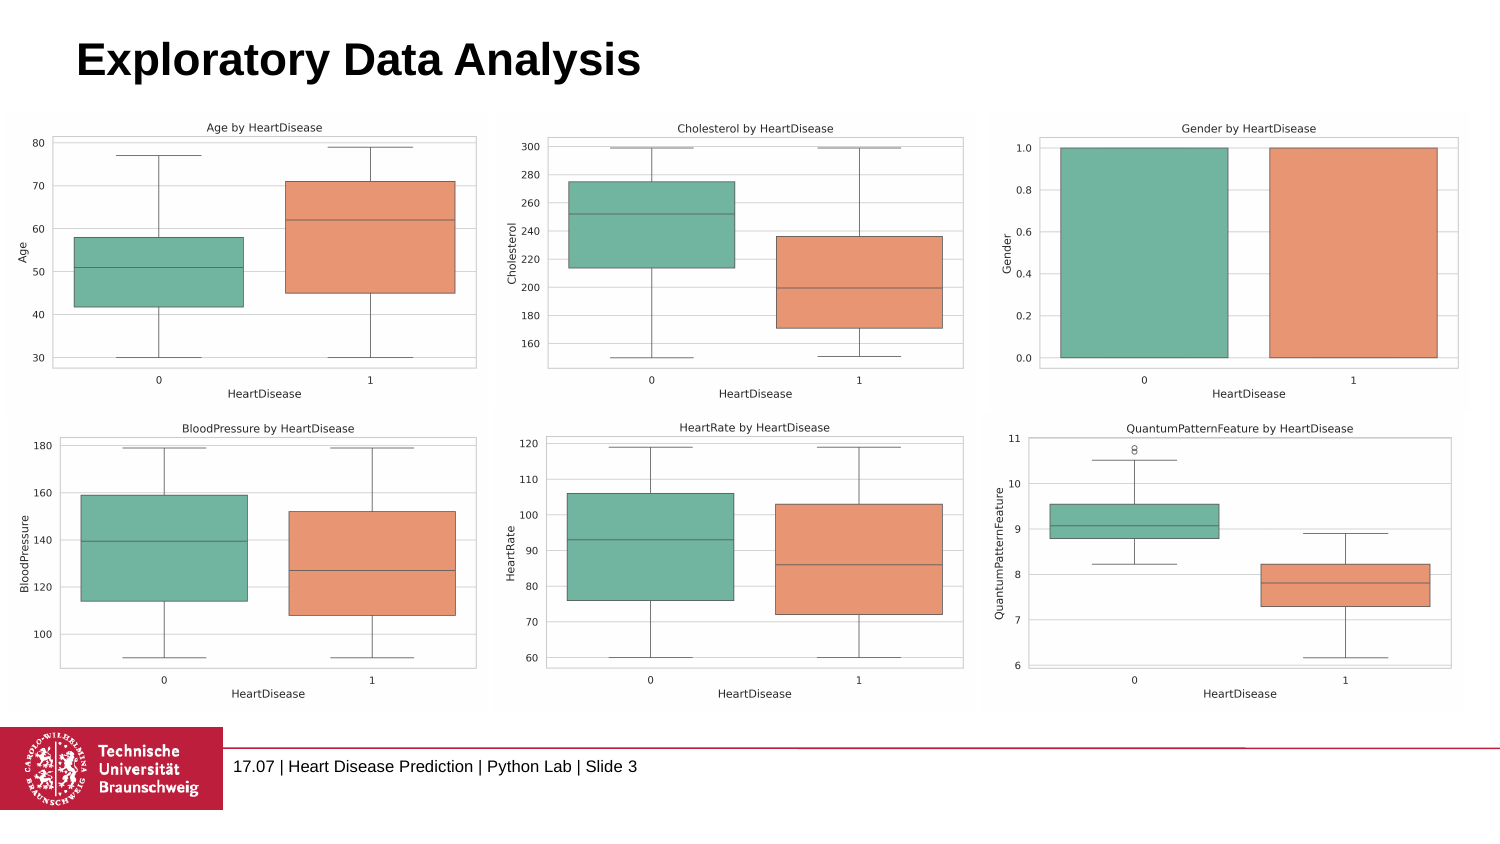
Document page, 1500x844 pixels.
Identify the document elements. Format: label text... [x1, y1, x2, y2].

picture [6, 111, 488, 713]
picture [982, 112, 1471, 713]
title Exploratory Data Analysis [76, 13, 1450, 101]
picture [0, 727, 223, 810]
picture [493, 112, 976, 713]
